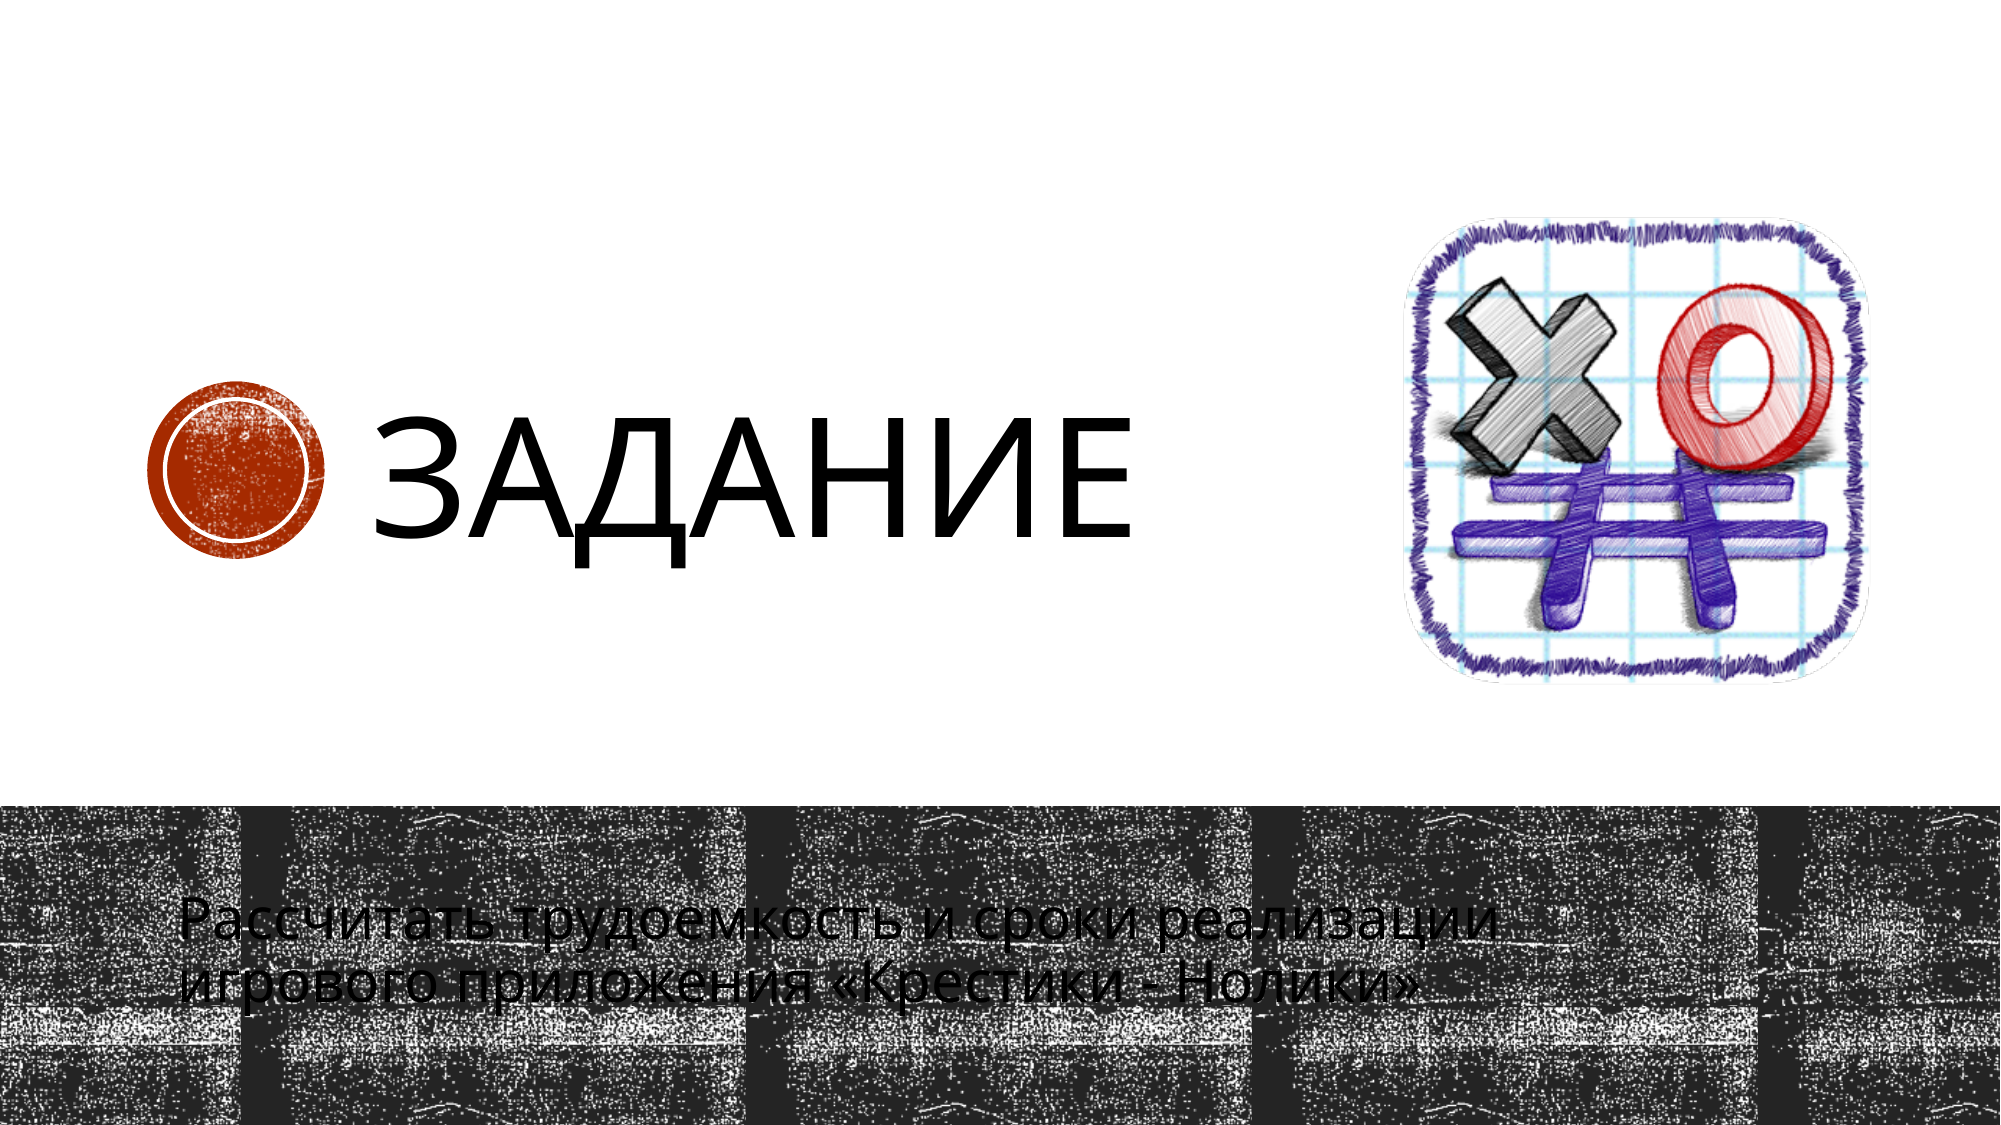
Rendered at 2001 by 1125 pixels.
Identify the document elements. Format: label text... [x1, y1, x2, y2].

picture [1402, 216, 1872, 686]
title Задание [355, 201, 1878, 779]
list Рассчитать трудоемкость и сроки реализации игрового приложения «Крестики - Нолики» [162, 881, 1849, 1057]
